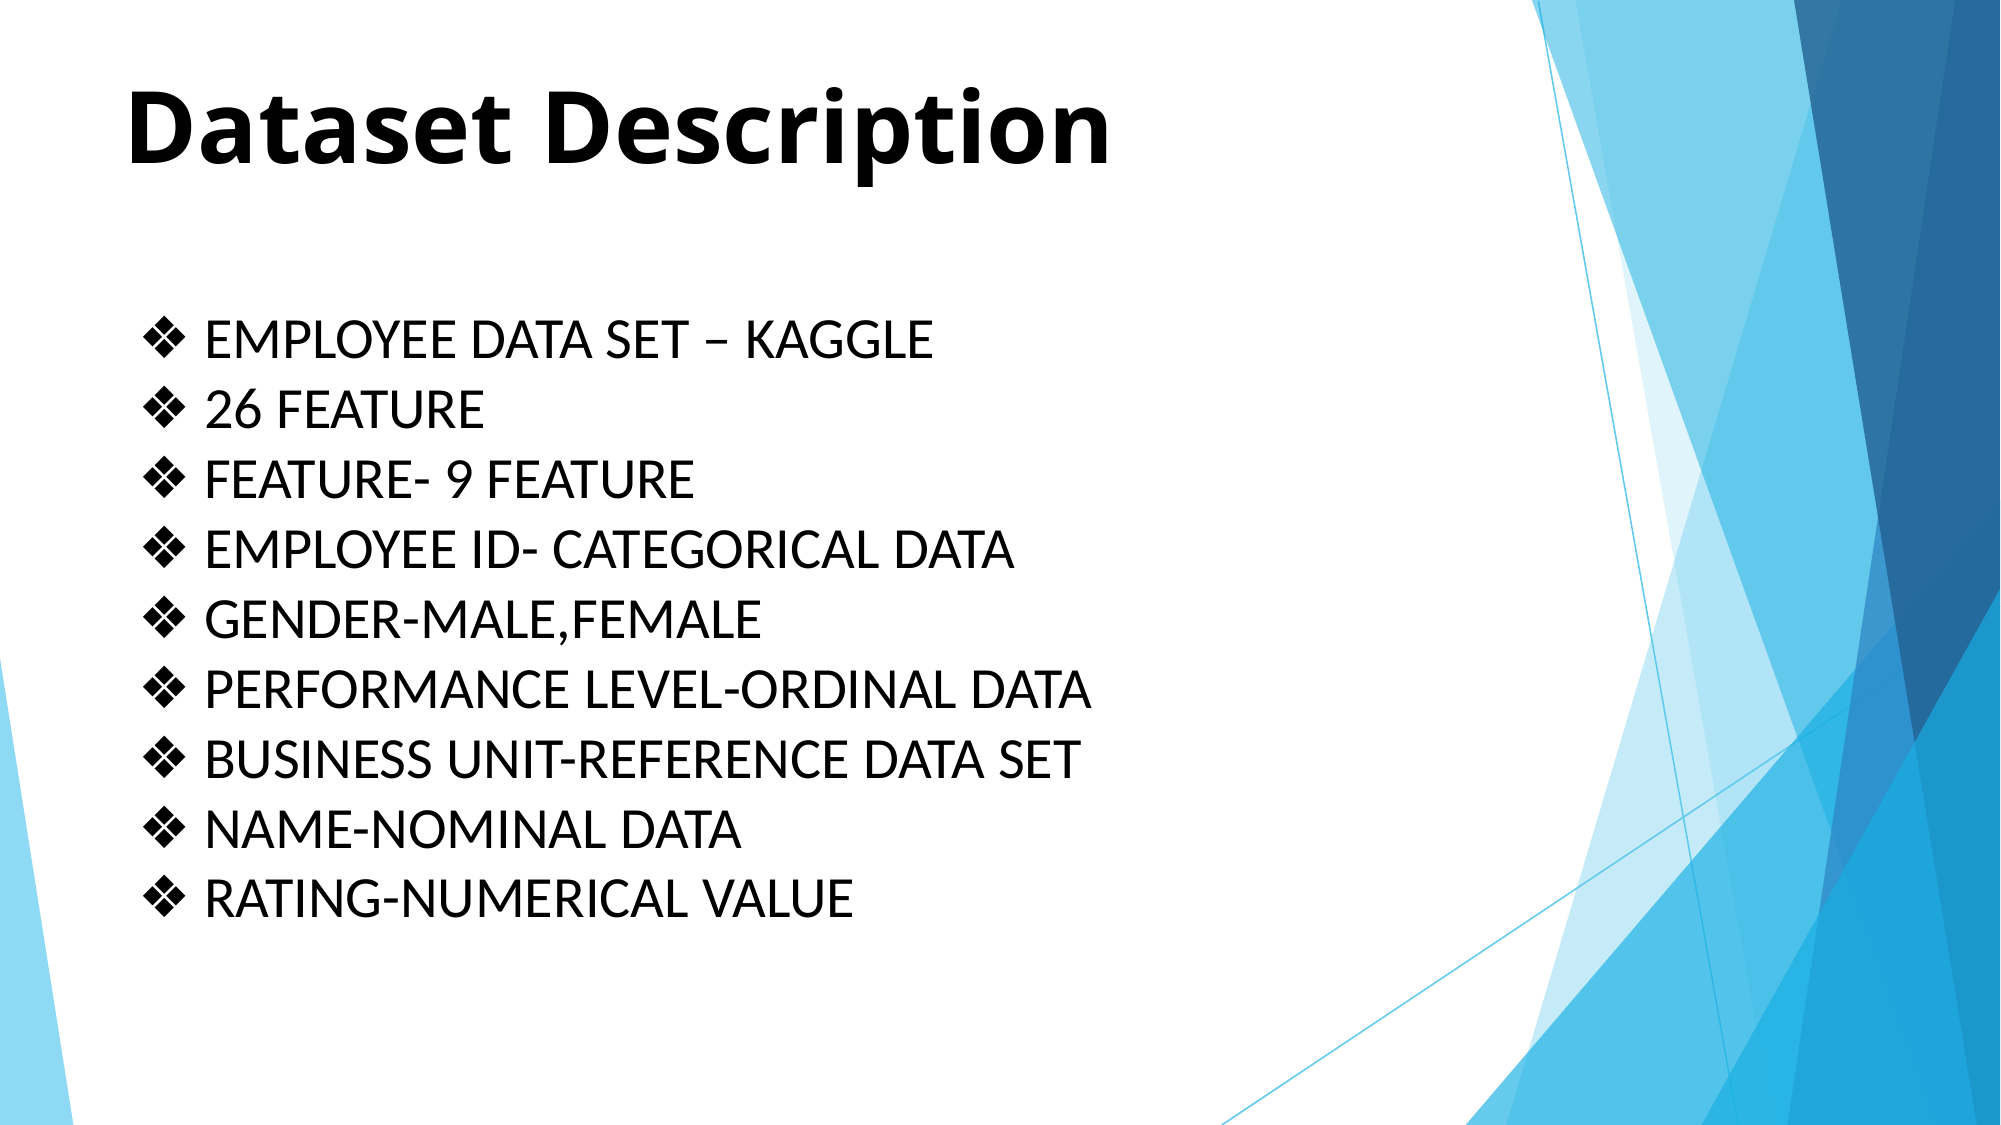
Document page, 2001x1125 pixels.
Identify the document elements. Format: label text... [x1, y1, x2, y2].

text_box ❖ EMPLOYEE DATA SET – KAGGLE ❖ 26 FEATURE ❖ FEATURE- 9 FEATURE ❖ EMPLOYEE ID- CATEGORICAL DATA ❖ GENDER-MALE,FEMALE ❖ PERFORMANCE LEVEL-ORDINAL DATA ❖ BUSINESS UNIT-REFERENCE DATA SET ❖ NAME-NOMINAL DATA ❖ RATING-NUMERICAL VALUE [123, 292, 1527, 937]
title Dataset Description [123, 63, 1877, 188]
